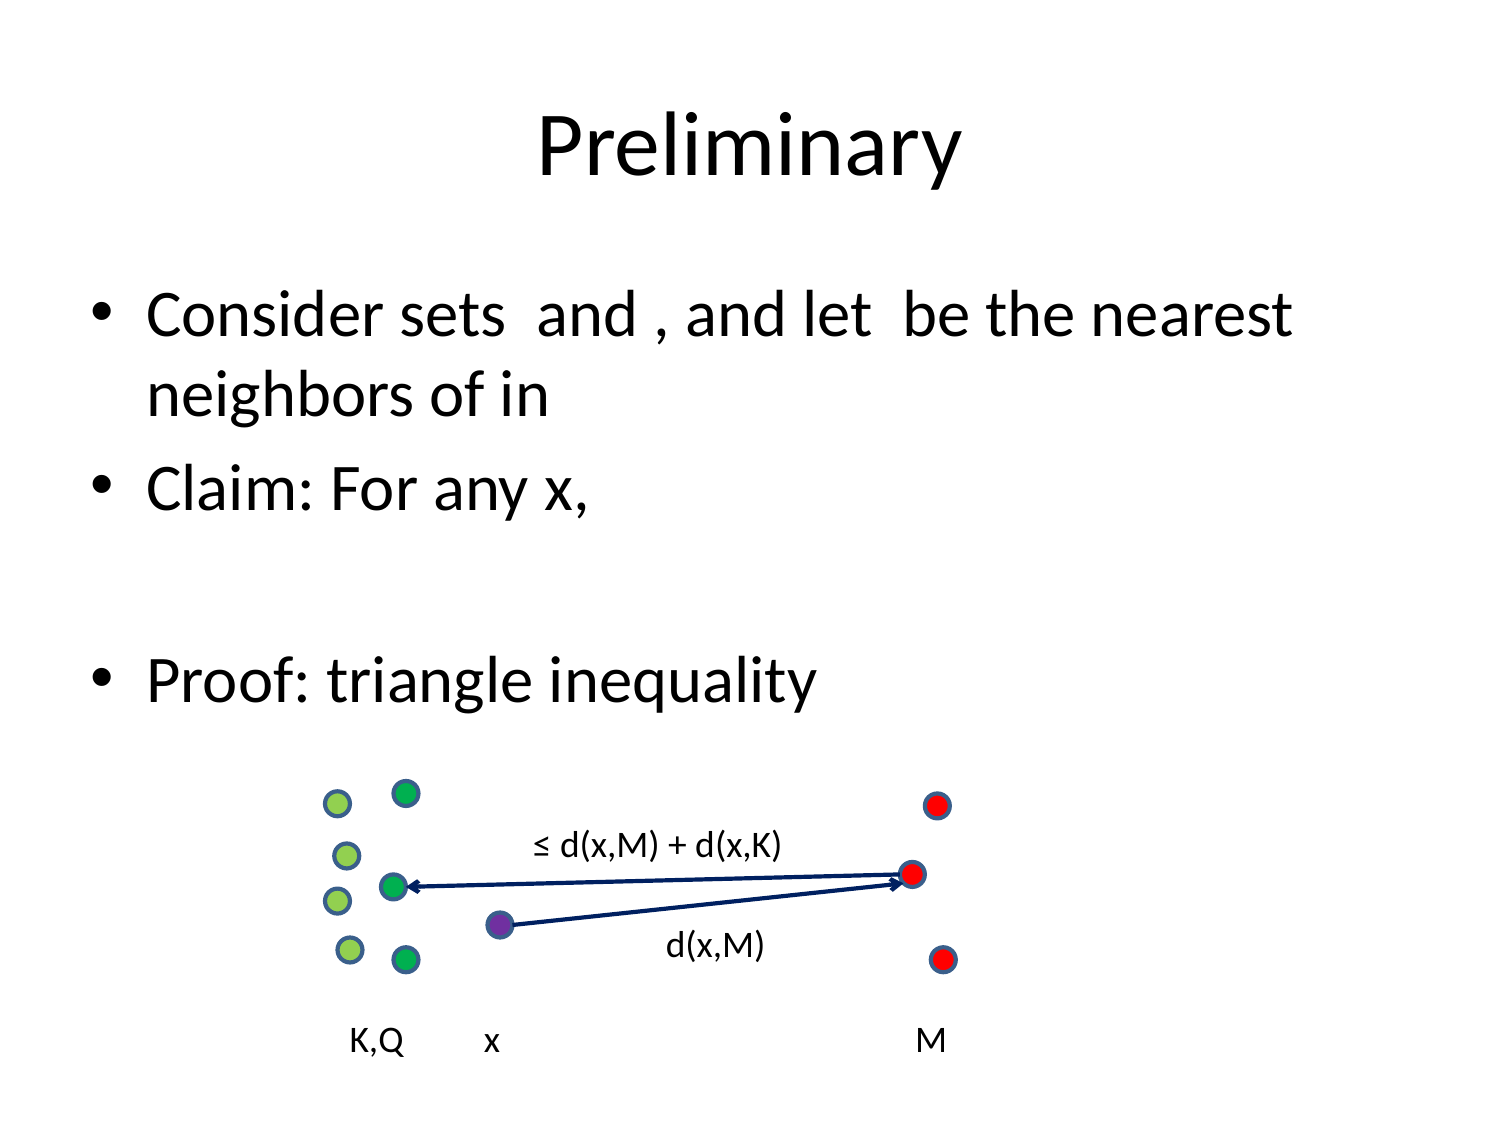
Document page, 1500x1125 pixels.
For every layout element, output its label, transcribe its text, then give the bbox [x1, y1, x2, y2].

text_box [391, 945, 421, 975]
text_box [332, 841, 362, 871]
text_box [928, 945, 958, 975]
text_box [322, 886, 353, 916]
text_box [512, 888, 904, 926]
text_box K,Q [334, 1007, 419, 1068]
text_box [898, 859, 927, 890]
text_box [922, 791, 952, 821]
text_box x [468, 1007, 515, 1068]
text_box [322, 789, 353, 819]
text_box d(x,M) [651, 933, 781, 973]
title Preliminary [75, 45, 1425, 233]
text_box [391, 778, 421, 809]
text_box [405, 874, 901, 888]
text_box [335, 935, 365, 965]
text_box [378, 872, 407, 902]
text_box ≤ d(x,M) + d(x,K) [518, 812, 798, 872]
text_box M [900, 1007, 962, 1068]
text_box [485, 910, 513, 940]
